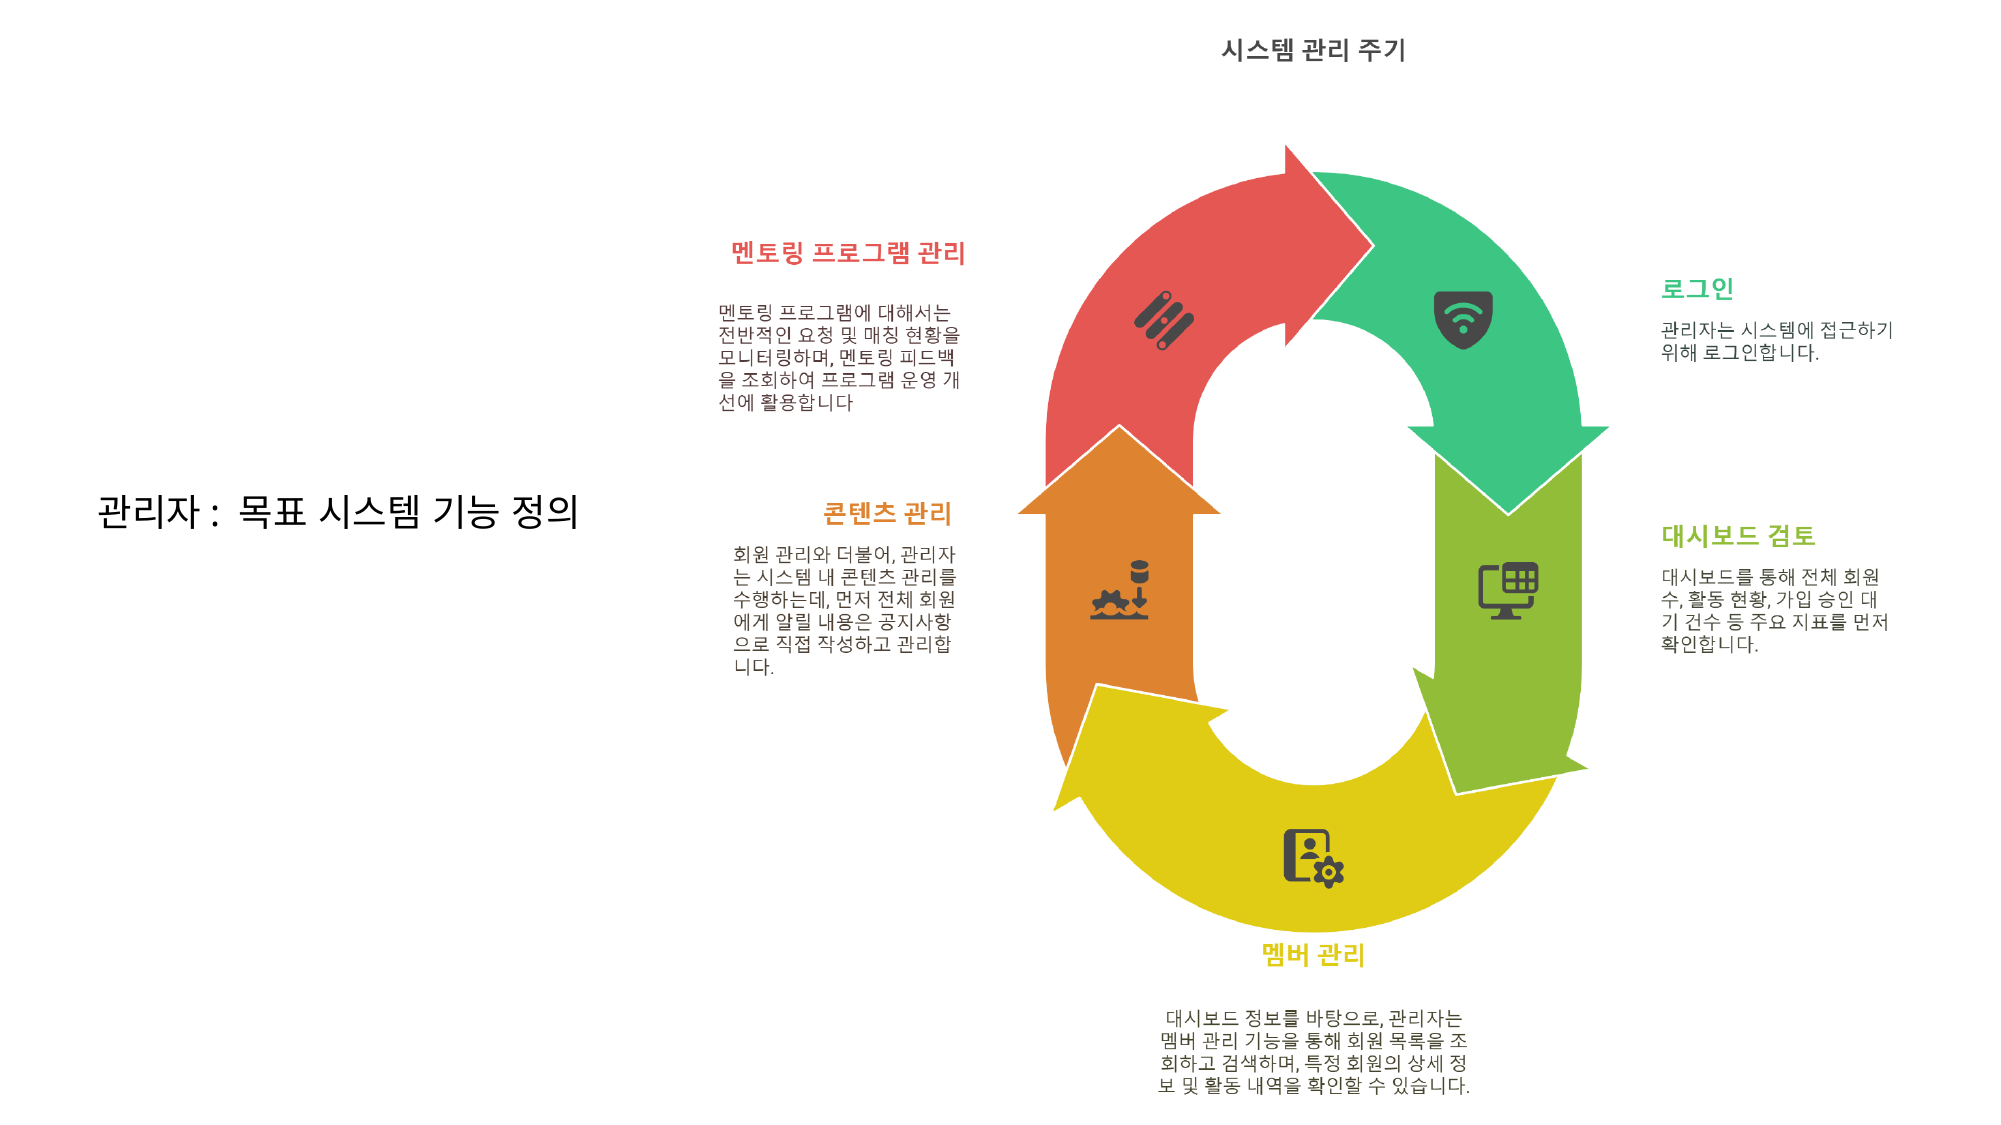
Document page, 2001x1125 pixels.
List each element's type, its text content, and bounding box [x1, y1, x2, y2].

text_box 관리자: 목표 시스템 기능 정의 [83, 482, 682, 542]
picture [707, 25, 1900, 1096]
